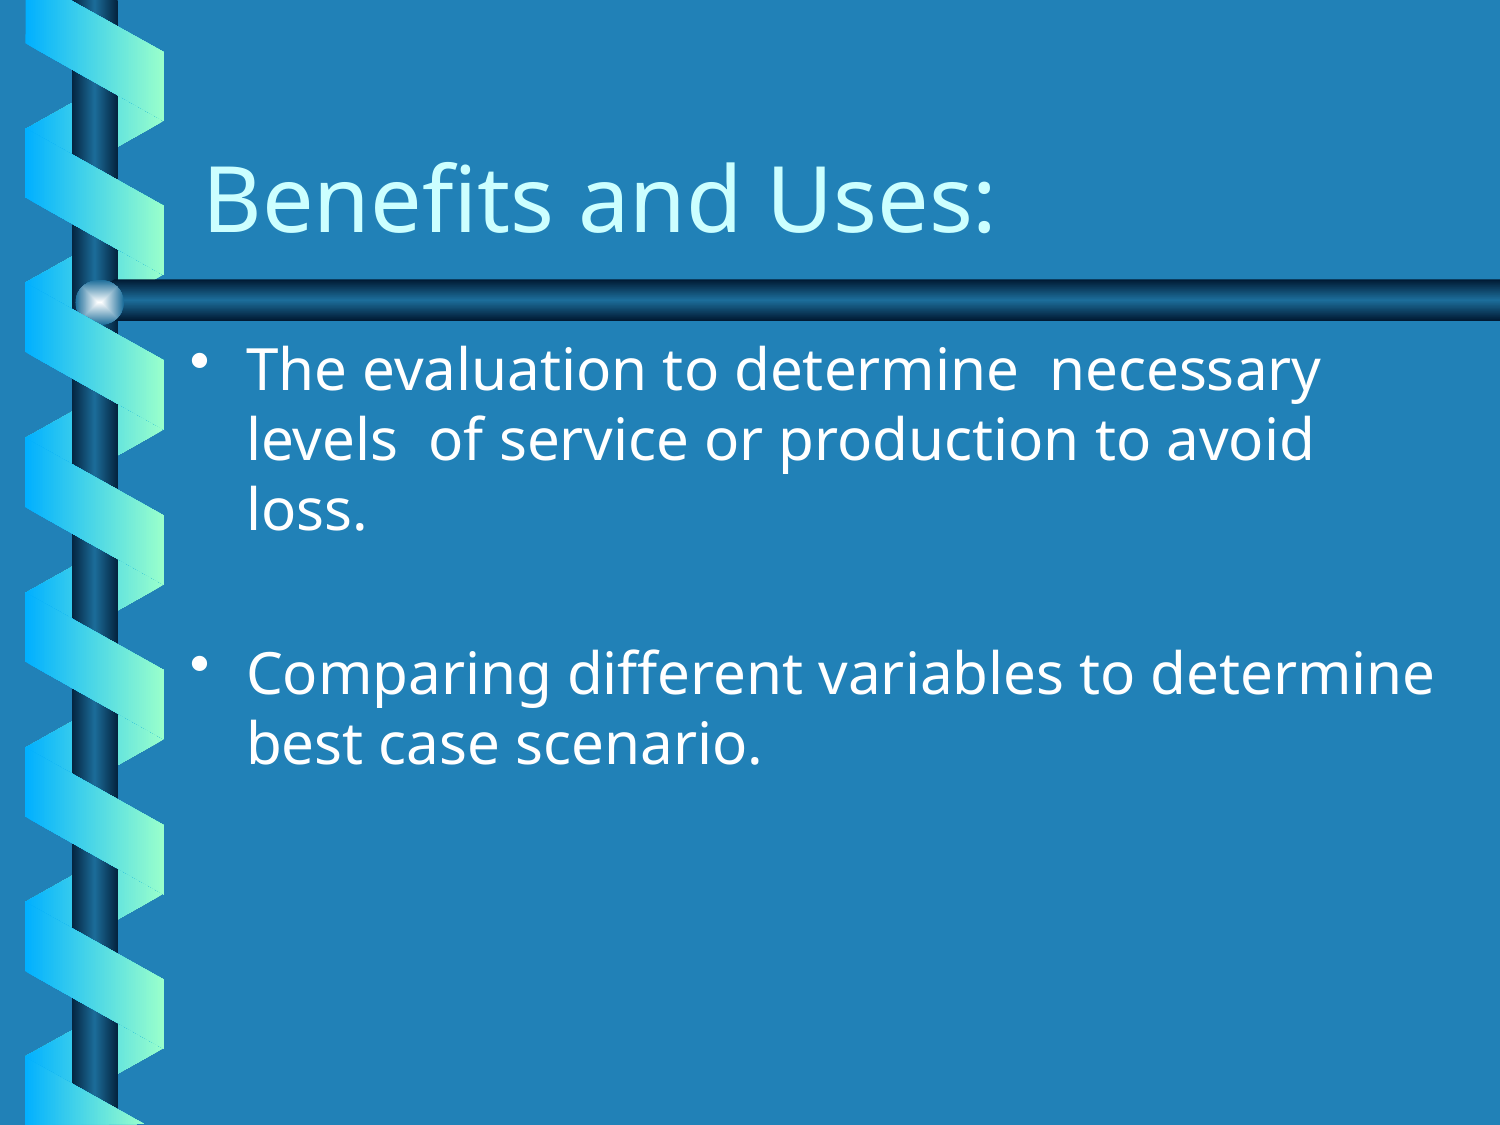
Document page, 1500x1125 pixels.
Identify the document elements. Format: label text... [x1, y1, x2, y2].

list The evaluation to determine necessary levels of service or production to avoid loss. Comparing different variables to determine best case scenario. [174, 324, 1463, 1001]
title Benefits and Uses: [187, 133, 1463, 259]
